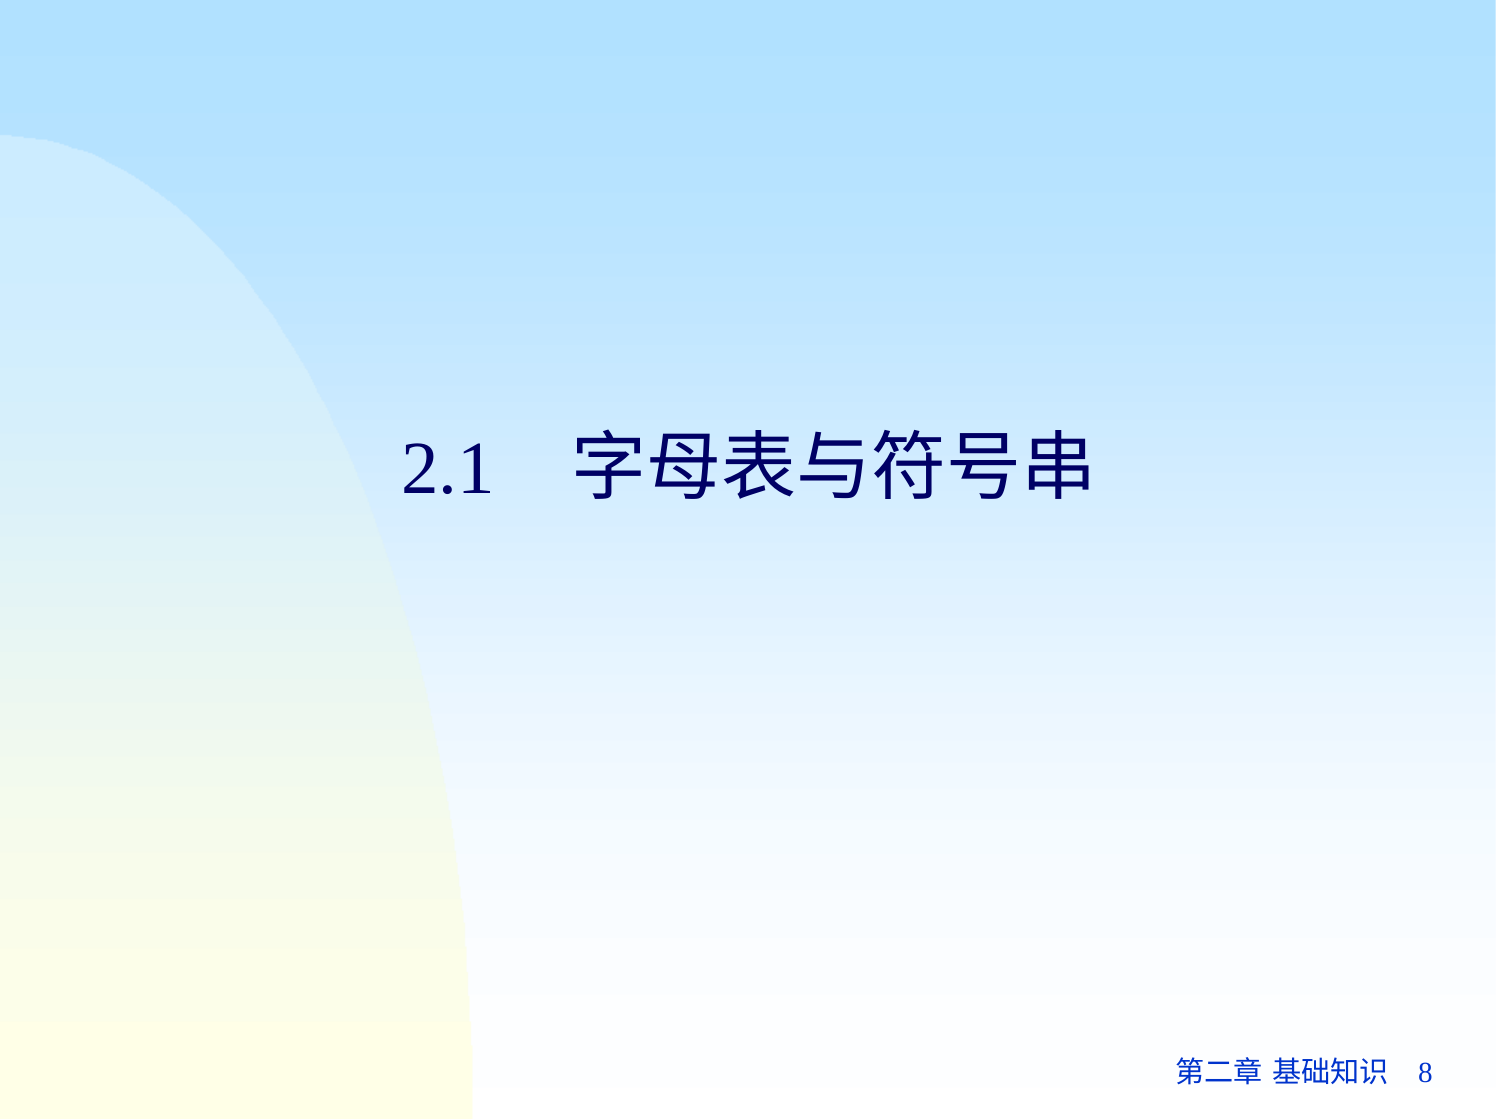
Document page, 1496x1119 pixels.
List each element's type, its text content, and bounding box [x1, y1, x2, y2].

picture [0, 0, 1496, 1119]
slide_number 第二章 基础知识 8 [1173, 1054, 1452, 1119]
title 2.1 字母表与符号串 [398, 415, 1097, 605]
